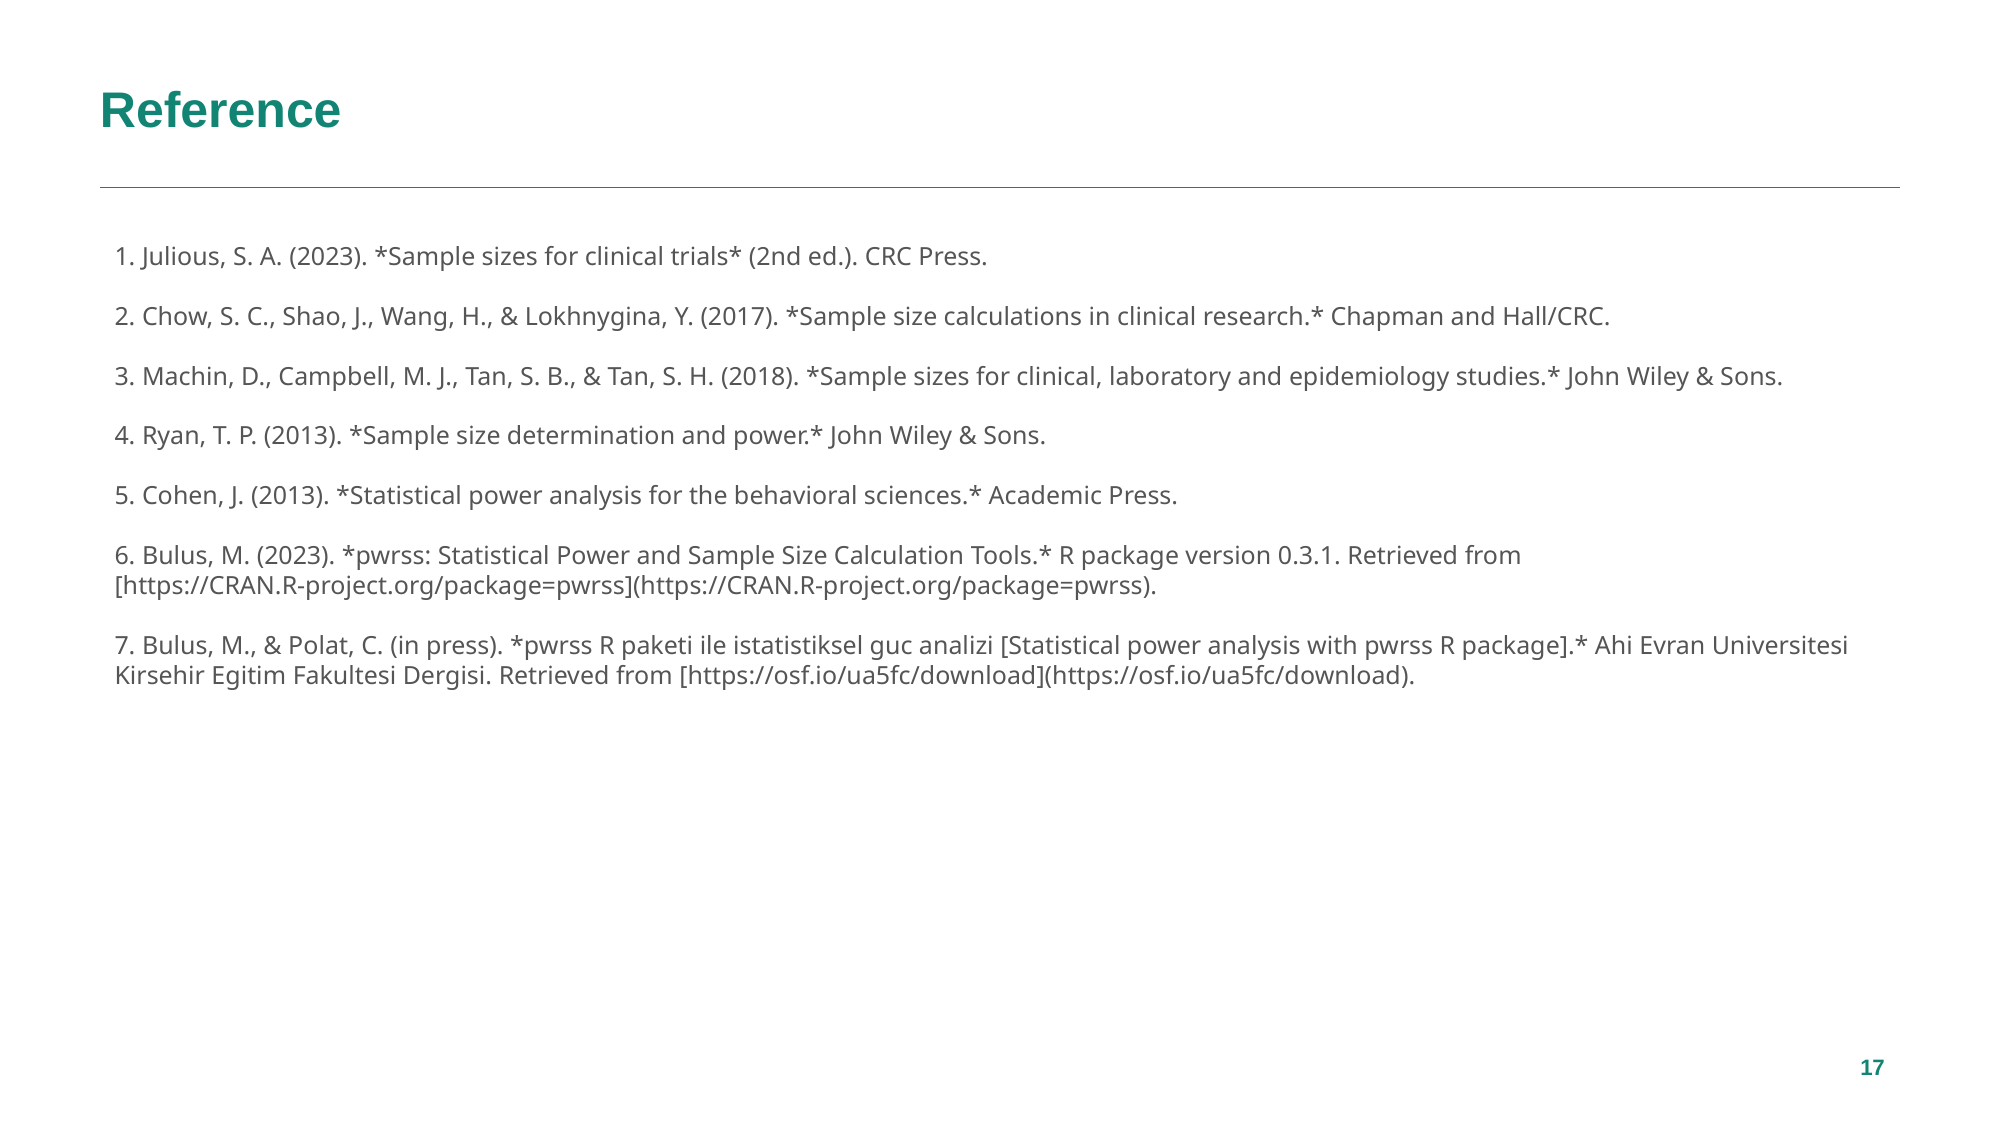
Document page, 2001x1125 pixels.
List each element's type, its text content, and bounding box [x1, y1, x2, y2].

title Reference [99, 29, 1900, 185]
text_box 1. Julious, S. A. (2023). *Sample sizes for clinical trials* (2nd ed.). CRC Press. 2. Chow, S. C., Shao, J., Wang, H., & Lokhnygina, Y. (2017). *Sample size calculations in clinical research.* Chapman and Hall/CRC. 3. Machin, D., Campbell, M. J., Tan, S. B., & Tan, S. H. (2018). *Sample sizes for clinical, laboratory and epidemiology studies.* John Wiley & Sons. 4. Ryan, T. P. (2013). *Sample size determination and power.* John Wiley & Sons. 5. Cohen, J. (2013). *Statistical power analysis for the behavioral sciences.* Academic Press. 6. Bulus, M. (2023). *pwrss: Statistical Power and Sample Size Calculation Tools.* R package version 0.3.1. Retrieved from [https://CRAN.R-project.org/package=pwrss](https://CRAN.R-project.org/package=pwrss). 7. Bulus, M., & Polat, C. (in press). *pwrss R paketi ile istatistiksel guc analizi [Statistical power analysis with pwrss R package].* Ahi Evran Universitesi Kirsehir Egitim Fakultesi Dergisi. Retrieved from [https://osf.io/ua5fc/download](https://osf.io/ua5fc/download). [99, 233, 1900, 697]
slide_number 16 [1433, 1042, 1900, 1090]
